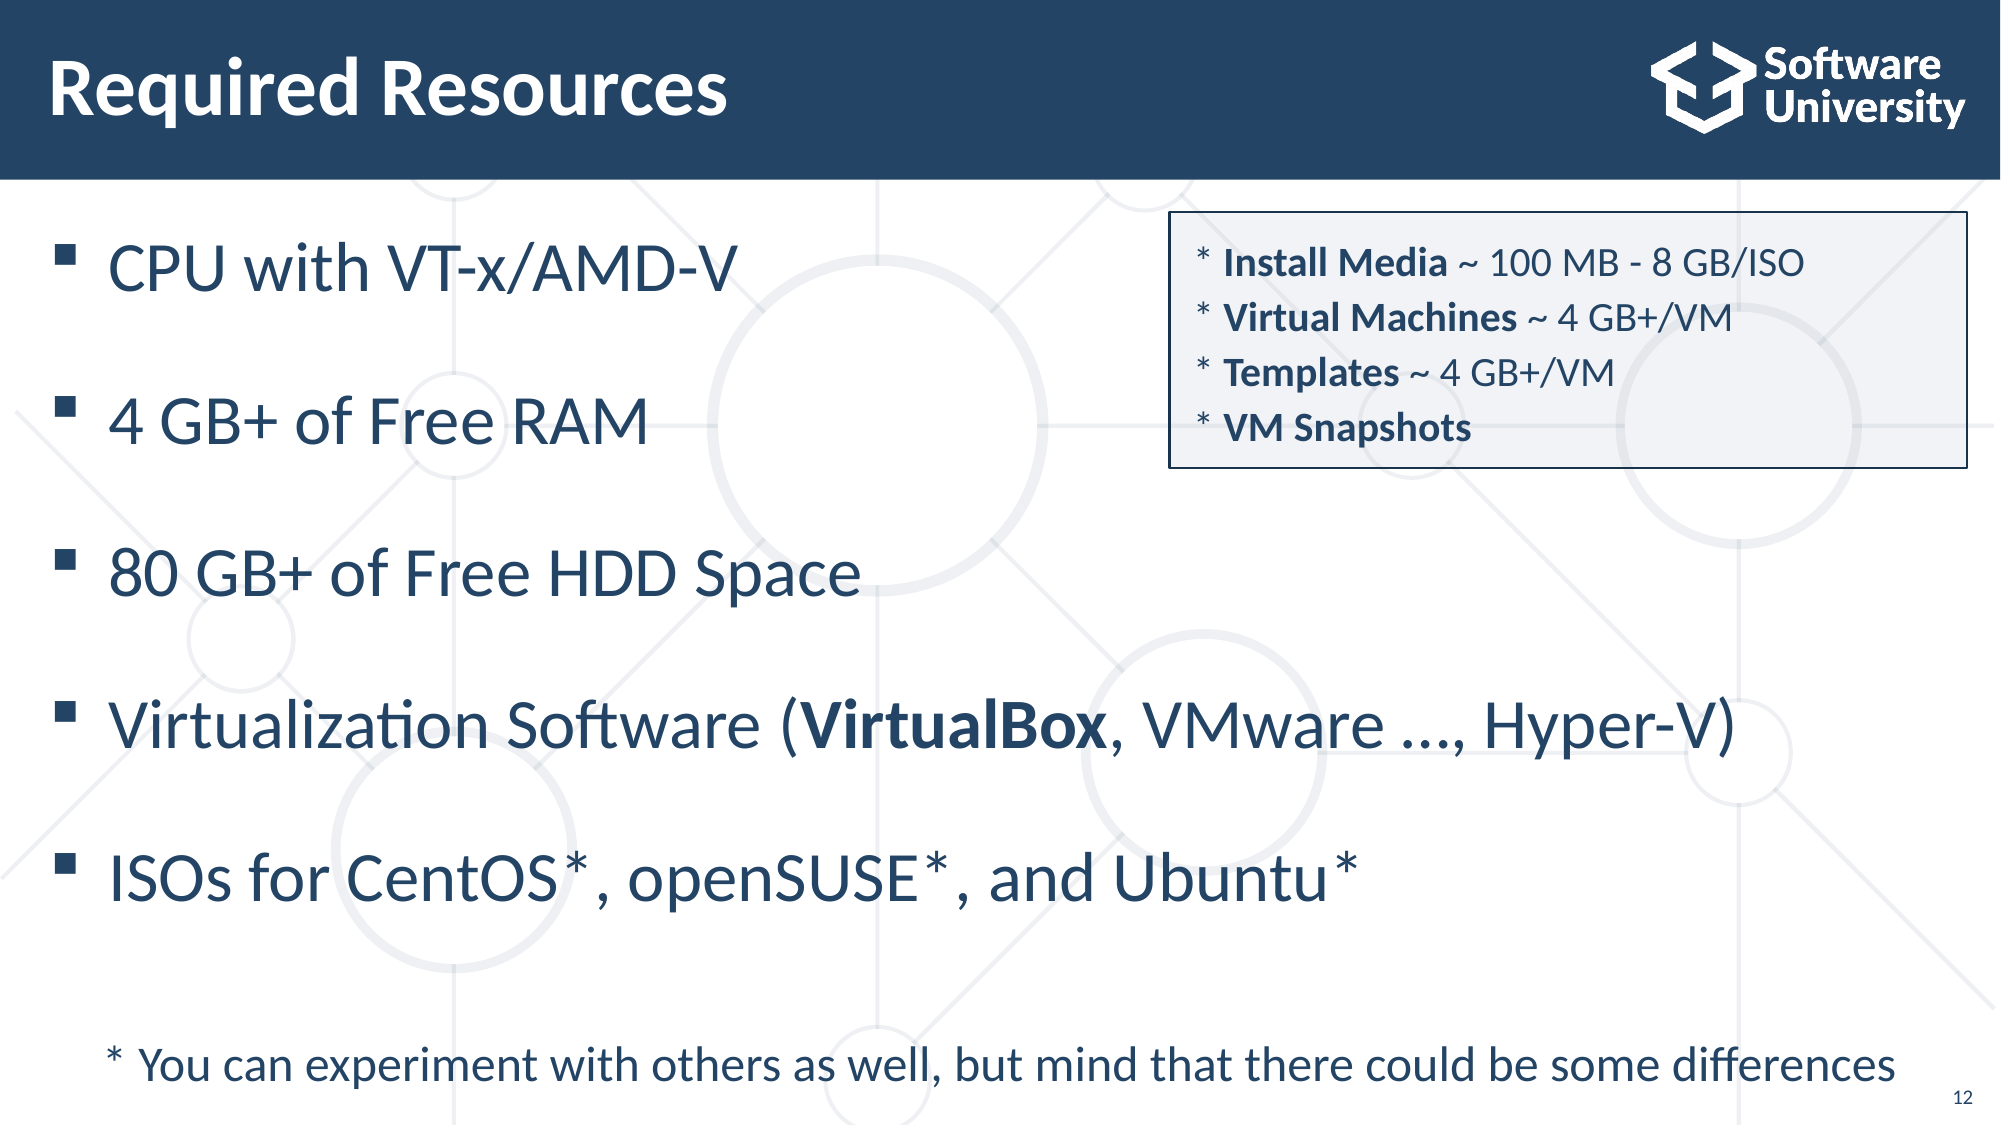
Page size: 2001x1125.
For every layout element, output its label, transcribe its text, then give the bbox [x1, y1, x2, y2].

slide_number 12 [1927, 1067, 1989, 1117]
title Required Resources [31, 16, 1625, 162]
picture [1651, 41, 1966, 134]
text_box * You can experiment with others as well, but mind that there could be some differences [78, 1007, 1921, 1109]
text_box * Install Media ~ 100 MB - 8 GB/ISO * Virtual Machines ~ 4 GB+/VM * Templates ~ 4 GB+/VM * VM Snapshots [1169, 212, 1968, 468]
list CPU with VT-x/AMD-V 4 GB+ of Free RAM 80 GB+ of Free HDD Space Virtualization Software (VirtualBox, VMware …, Hyper-V) ISOs for CentOS*, openSUSE*, and Ubuntu* [31, 172, 1968, 1103]
